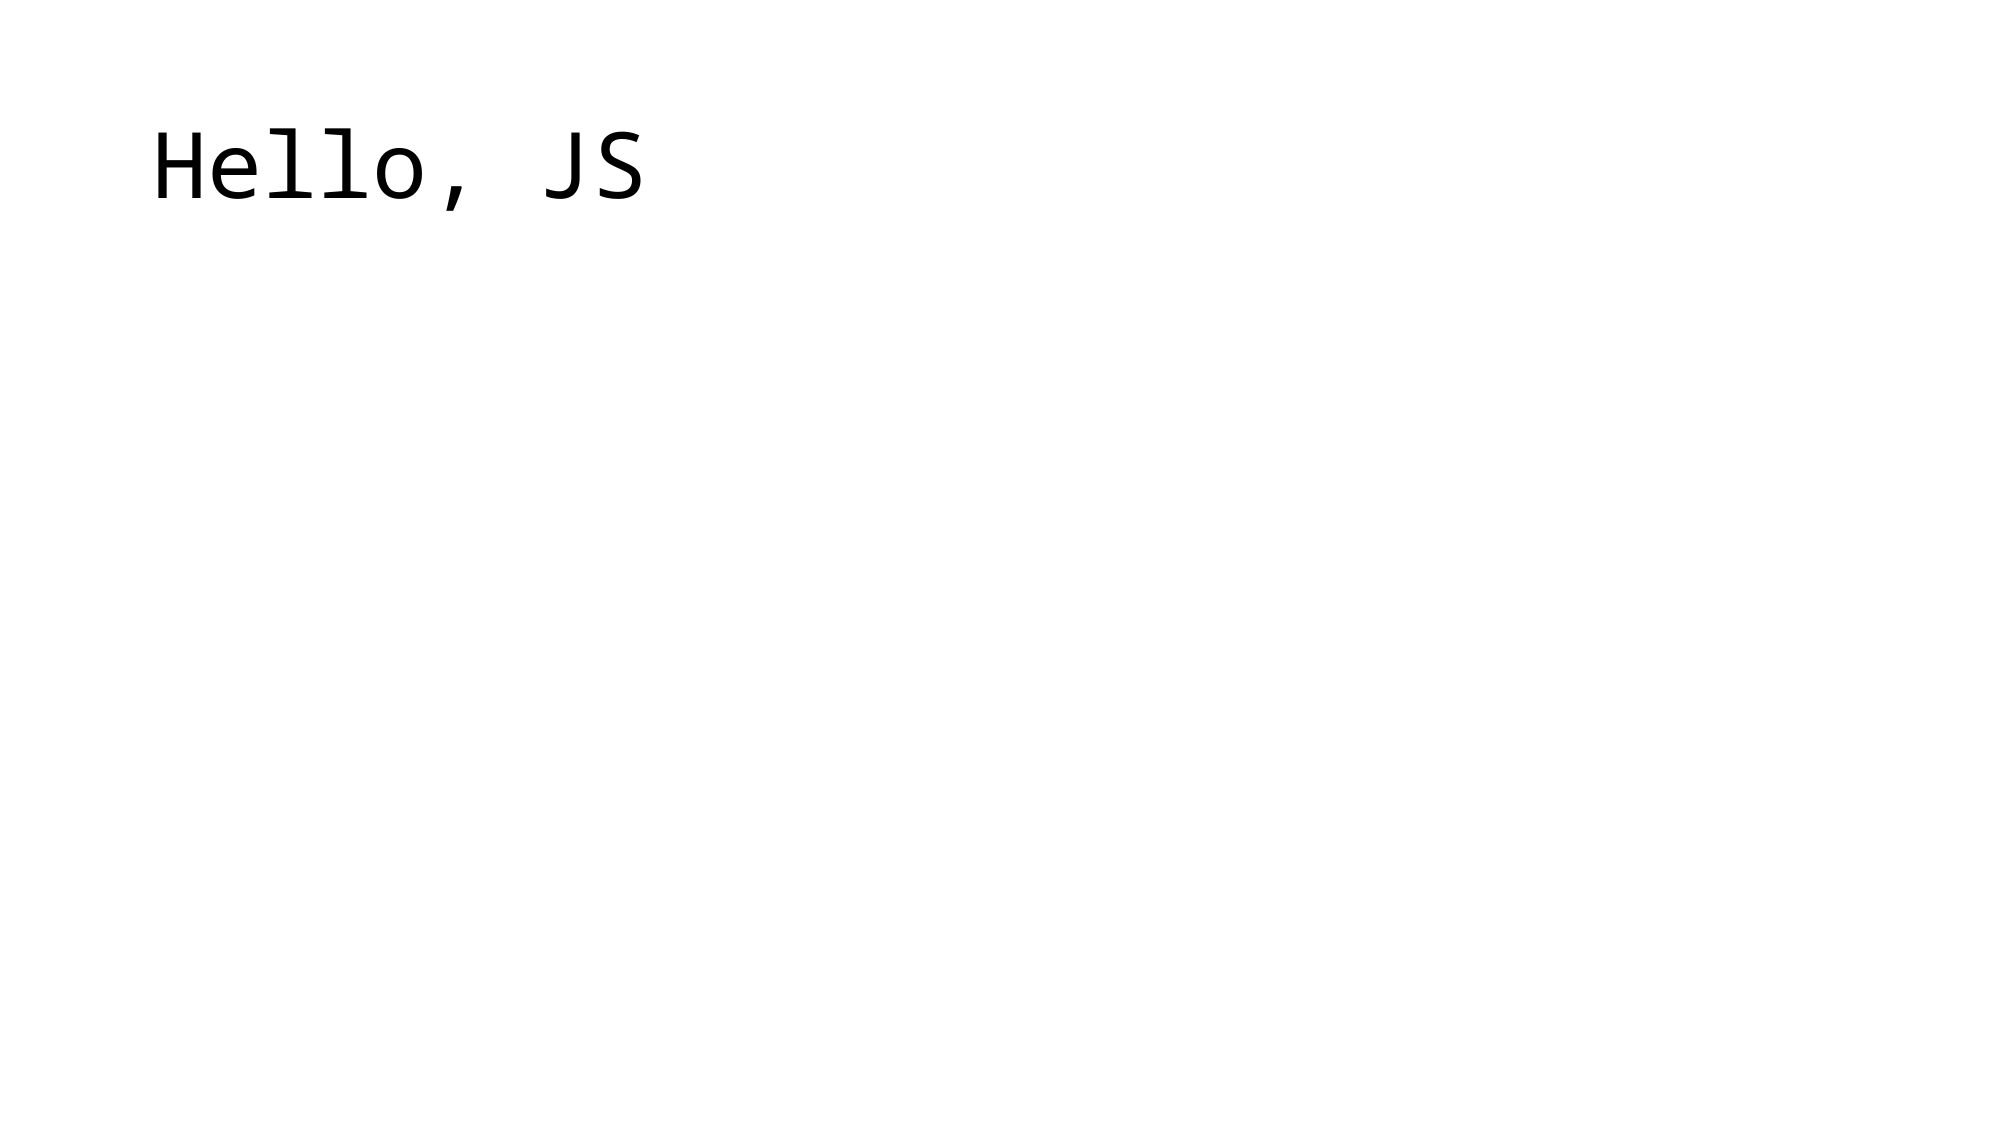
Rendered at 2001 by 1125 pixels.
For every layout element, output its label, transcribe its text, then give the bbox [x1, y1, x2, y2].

title Hello, JS [137, 59, 1863, 278]
